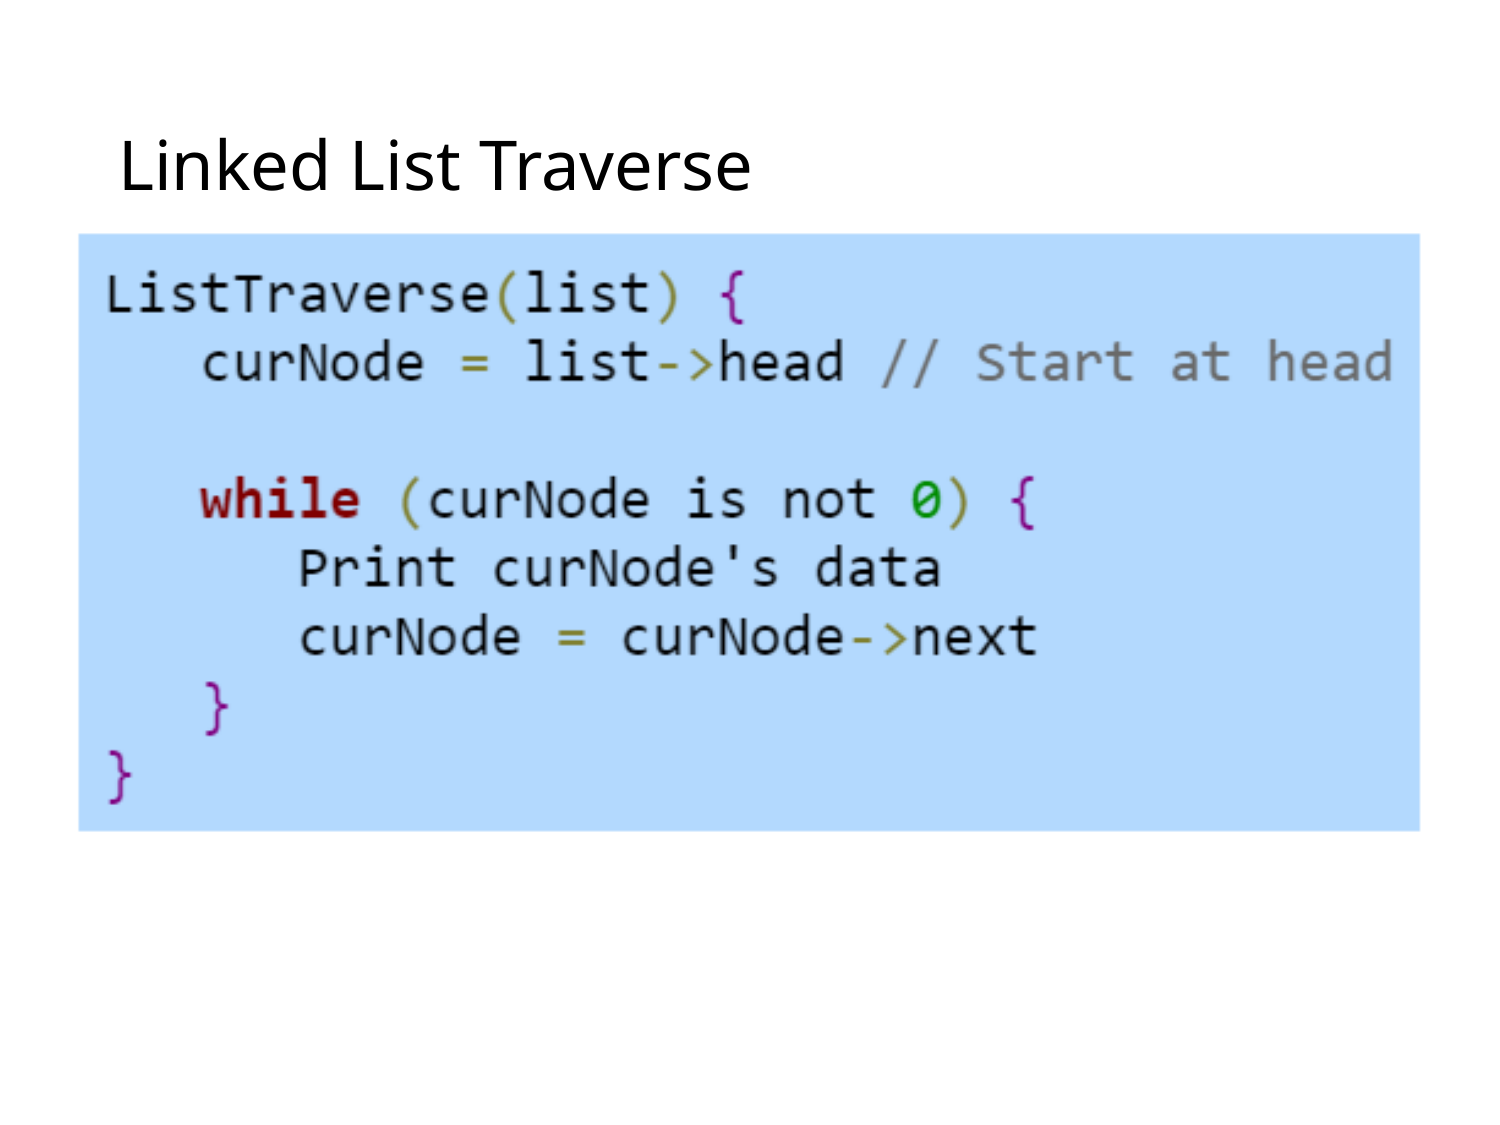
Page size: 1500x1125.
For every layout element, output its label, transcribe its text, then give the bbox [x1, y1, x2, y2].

picture [50, 210, 1450, 854]
title Linked List Traverse [103, 59, 1397, 210]
